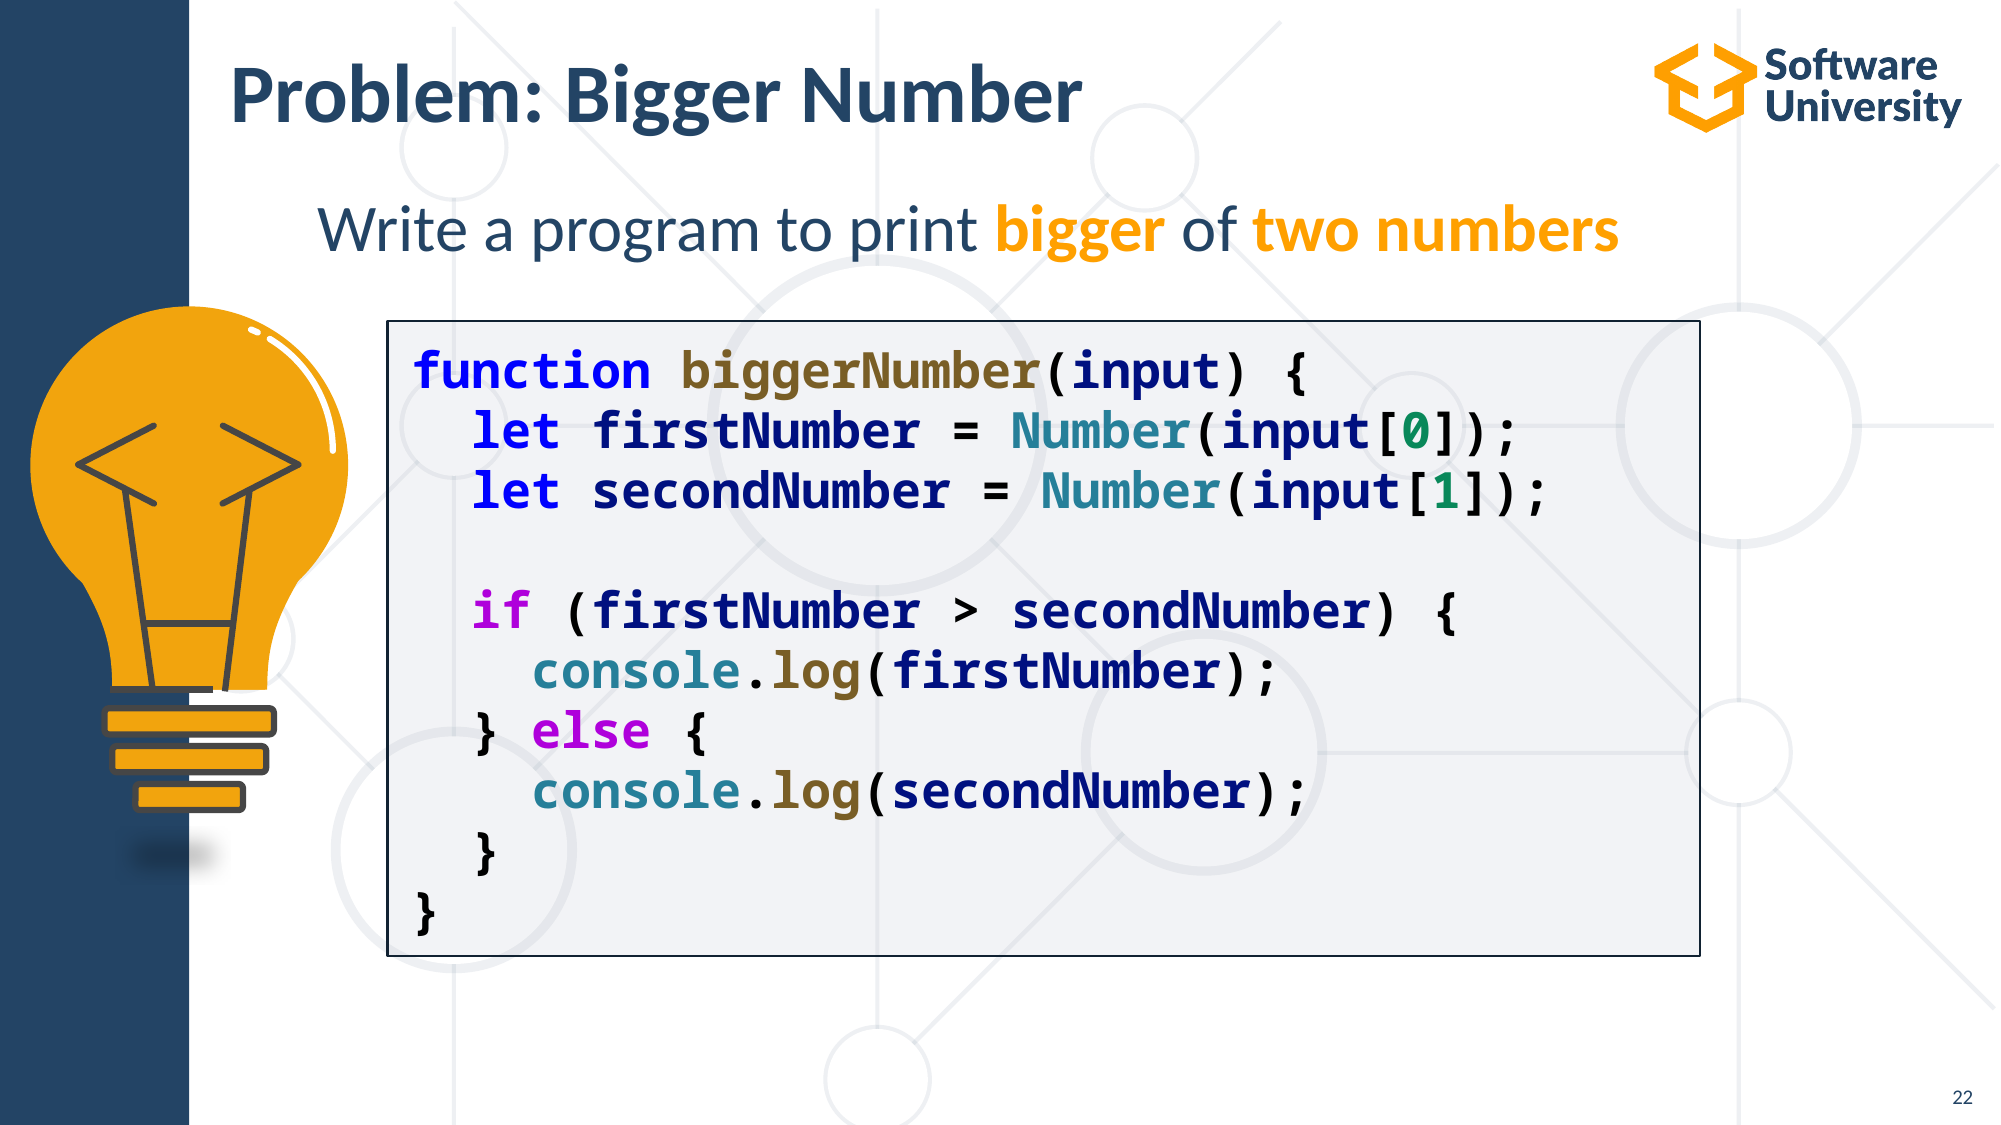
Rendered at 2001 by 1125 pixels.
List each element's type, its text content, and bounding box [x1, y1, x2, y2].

picture [1641, 31, 1973, 145]
list Write a program to print bigger of two numbers [300, 174, 1950, 1041]
title Problem: Bigger Number [212, 16, 1628, 162]
slide_number 22 [1927, 1067, 1989, 1117]
text_box function biggerNumber(input) { let firstNumber = Number(input[0]); let secondNumber = Number(input[1]); if (firstNumber > secondNumber) { console.log(firstNumber); } else { console.log(secondNumber); } } [387, 320, 1700, 957]
